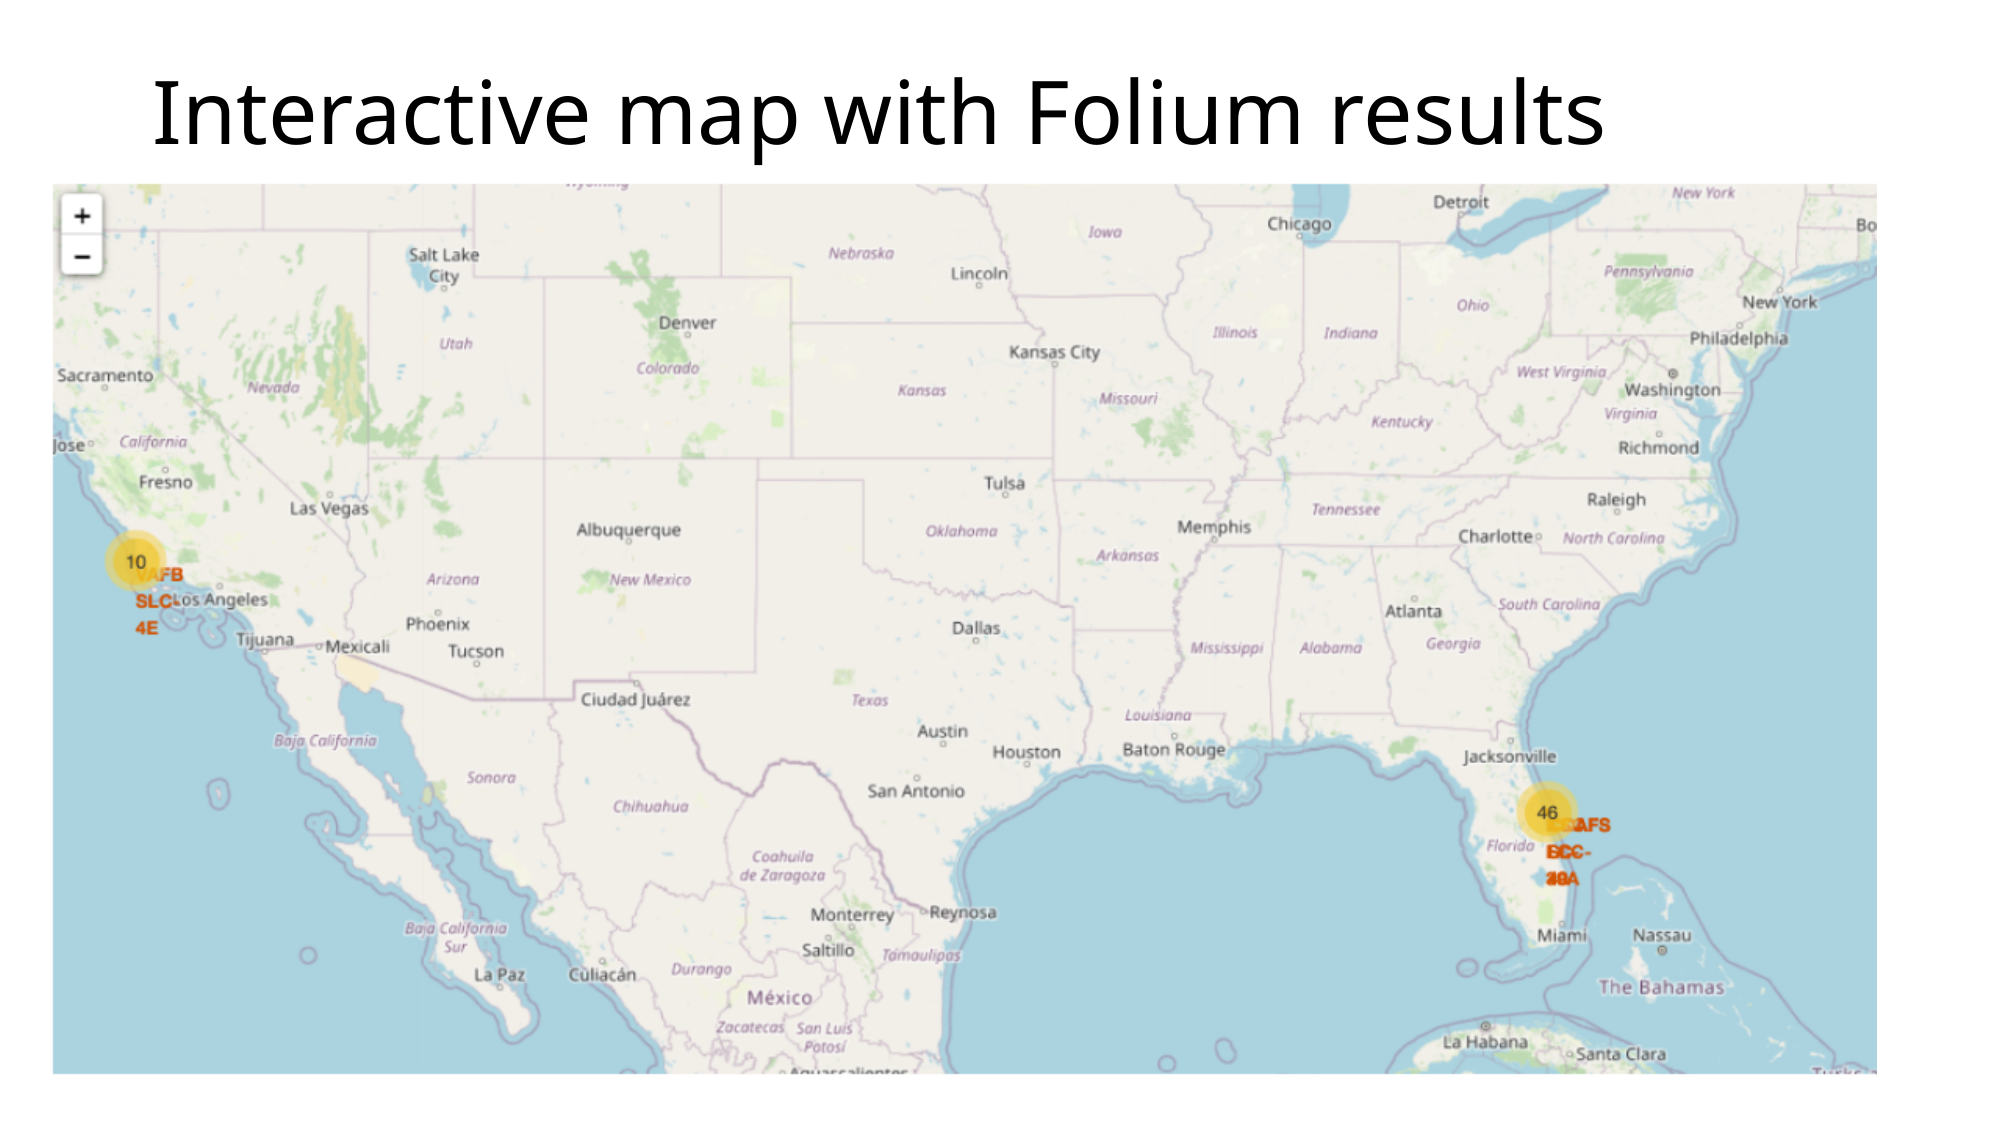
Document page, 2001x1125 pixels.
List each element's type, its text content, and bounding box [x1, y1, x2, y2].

title Interactive map with Folium results [137, 59, 1863, 177]
picture [47, 177, 1877, 1080]
